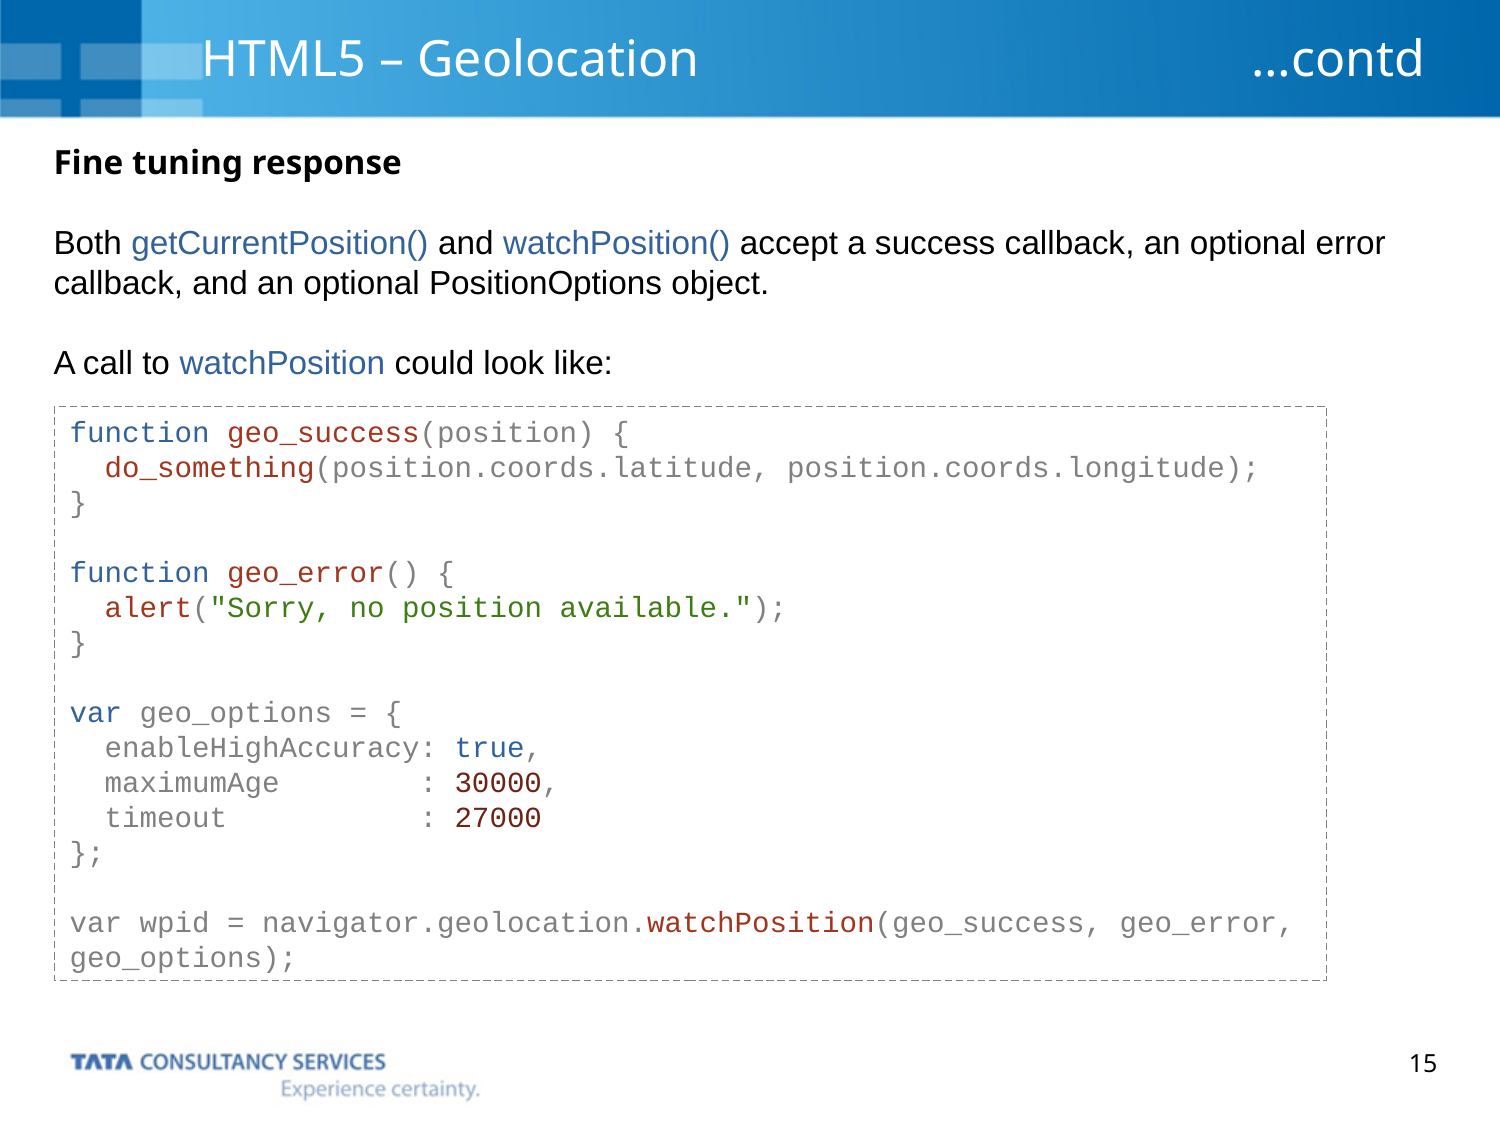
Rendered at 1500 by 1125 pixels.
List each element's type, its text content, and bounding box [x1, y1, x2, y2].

title HTML5 – Geolocation …contd [186, 0, 1500, 114]
text_box function geo_success(position) { do_something(position.coords.latitude, position.coords.longitude); } function geo_error() { alert("Sorry, no position available."); } var geo_options = { enableHighAccuracy: true, maximumAge : 30000, timeout : 27000 }; var wpid = navigator.geolocation.watchPosition(geo_success, geo_error, geo_options); [54, 406, 1327, 981]
text_box Fine tuning response Both getCurrentPosition() and watchPosition() accept a success callback, an optional error callback, and an optional PositionOptions object. A call to watchPosition could look like: [38, 134, 1459, 389]
picture [0, 0, 1500, 1124]
